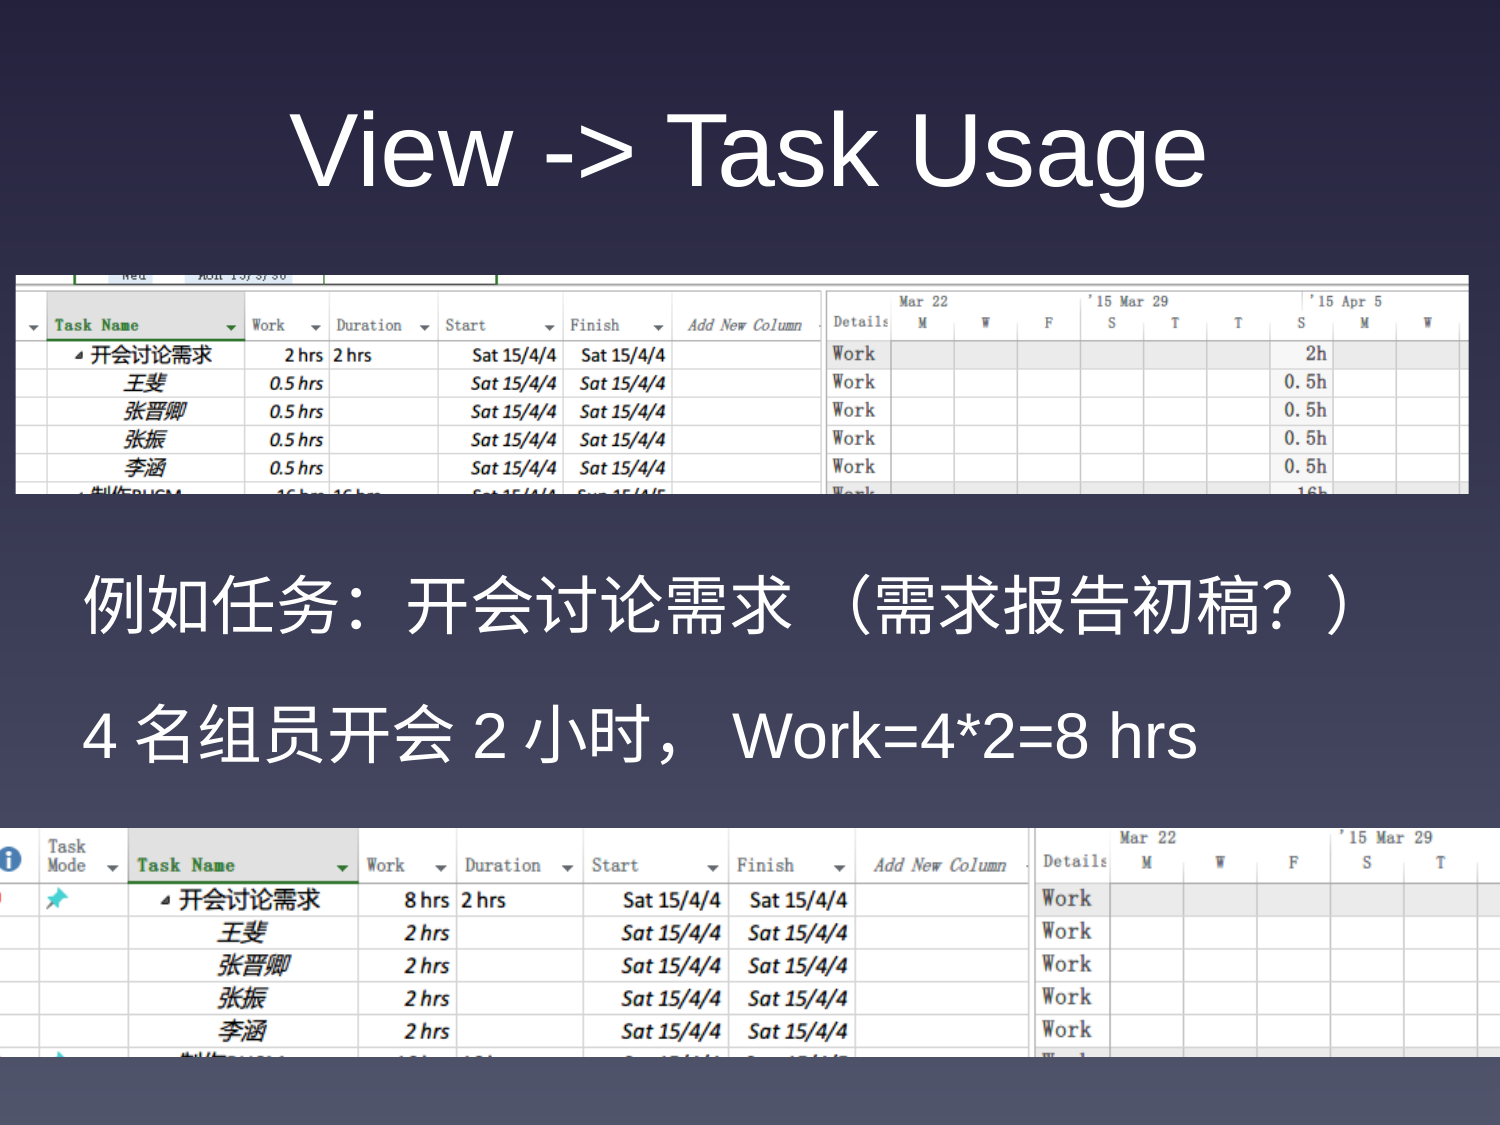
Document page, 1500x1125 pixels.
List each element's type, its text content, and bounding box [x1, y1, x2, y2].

list 例如任务：开会讨论需求 （需求报告初稿？） 4名组员开会2小时，Work=4*2=8 hrs [67, 511, 1418, 787]
picture [15, 275, 1469, 494]
picture [0, 828, 1500, 1057]
title View -> Task Usage [75, 75, 1425, 263]
